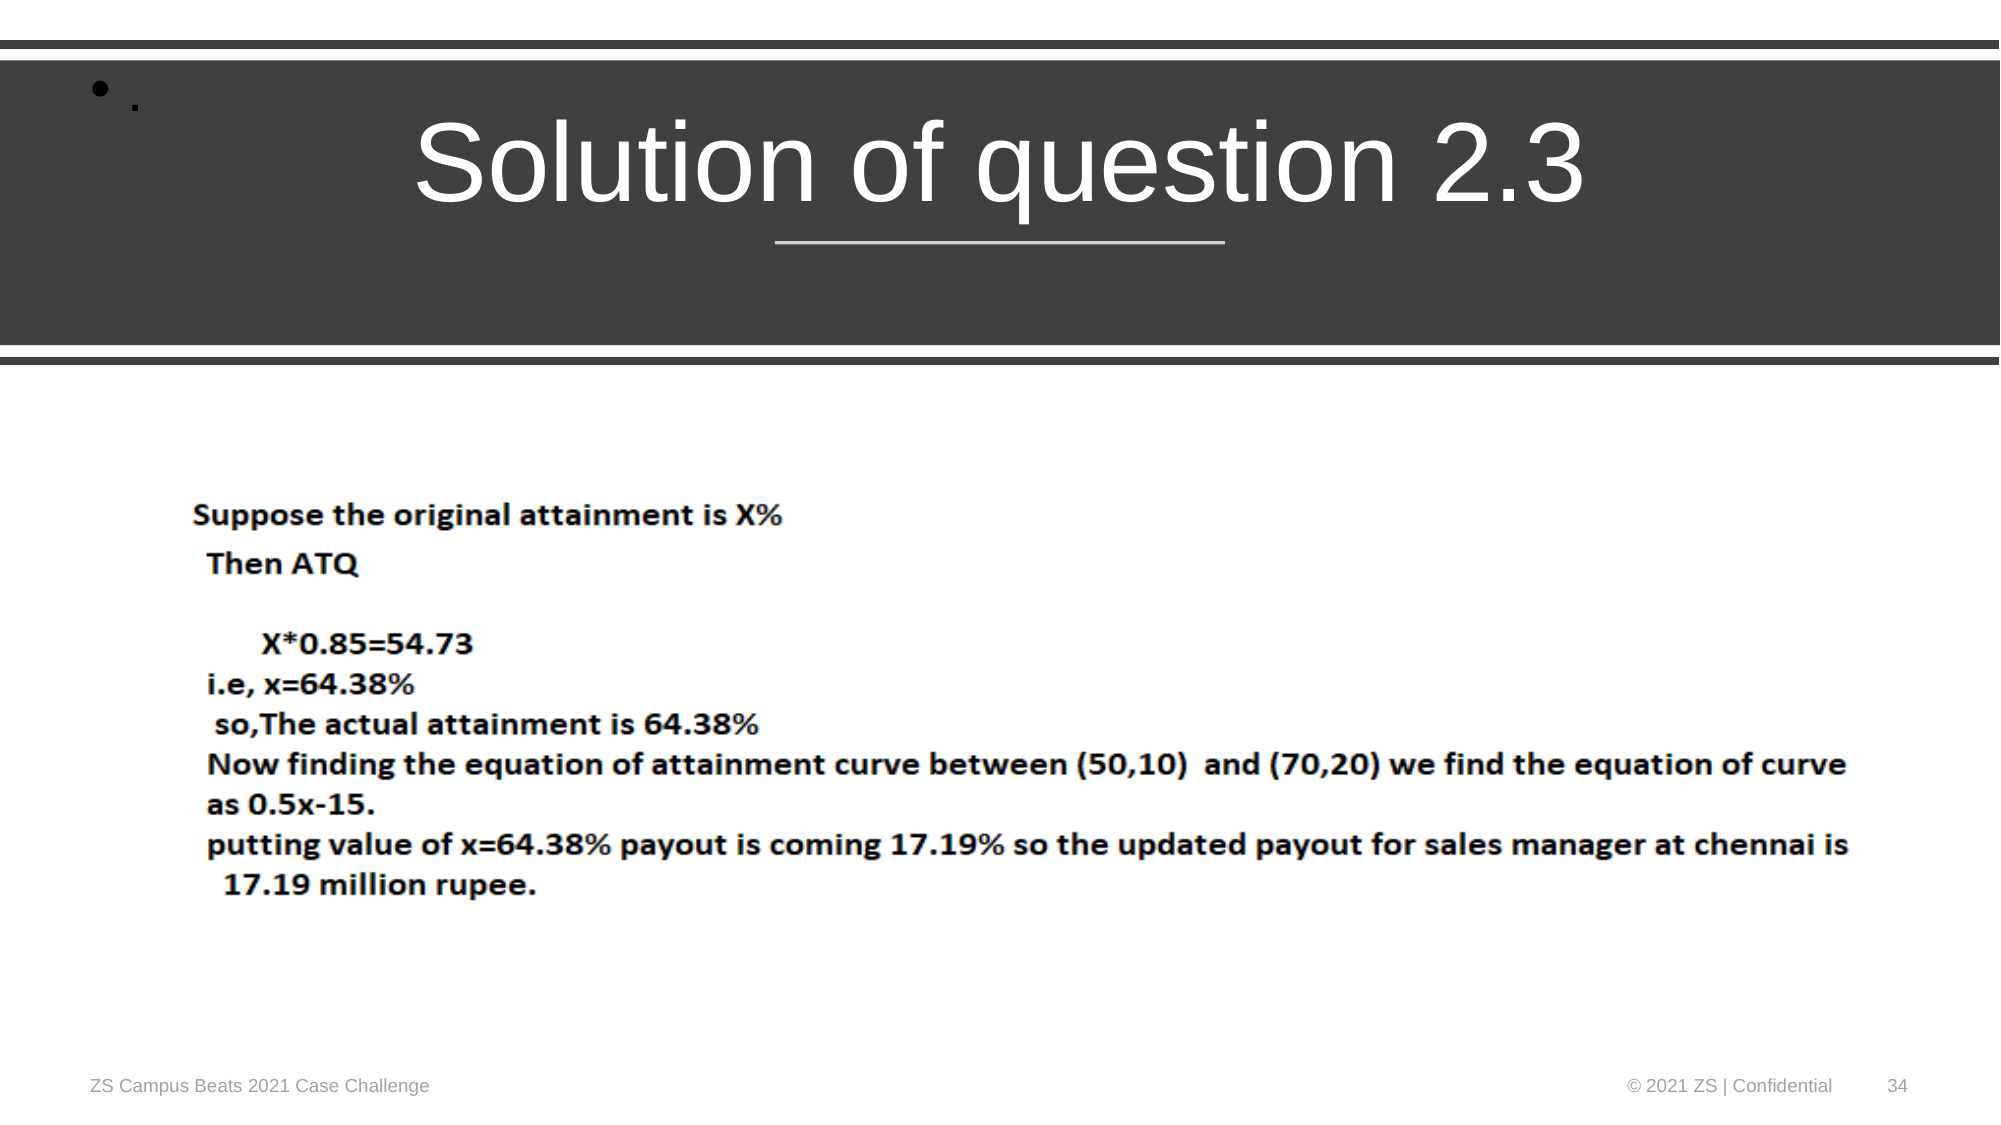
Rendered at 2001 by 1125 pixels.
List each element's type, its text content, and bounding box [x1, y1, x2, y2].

text_box [0, 58, 2000, 347]
picture [84, 371, 1944, 1055]
list . [90, 60, 1910, 161]
title Solution of question 2.3 [86, 80, 1914, 233]
